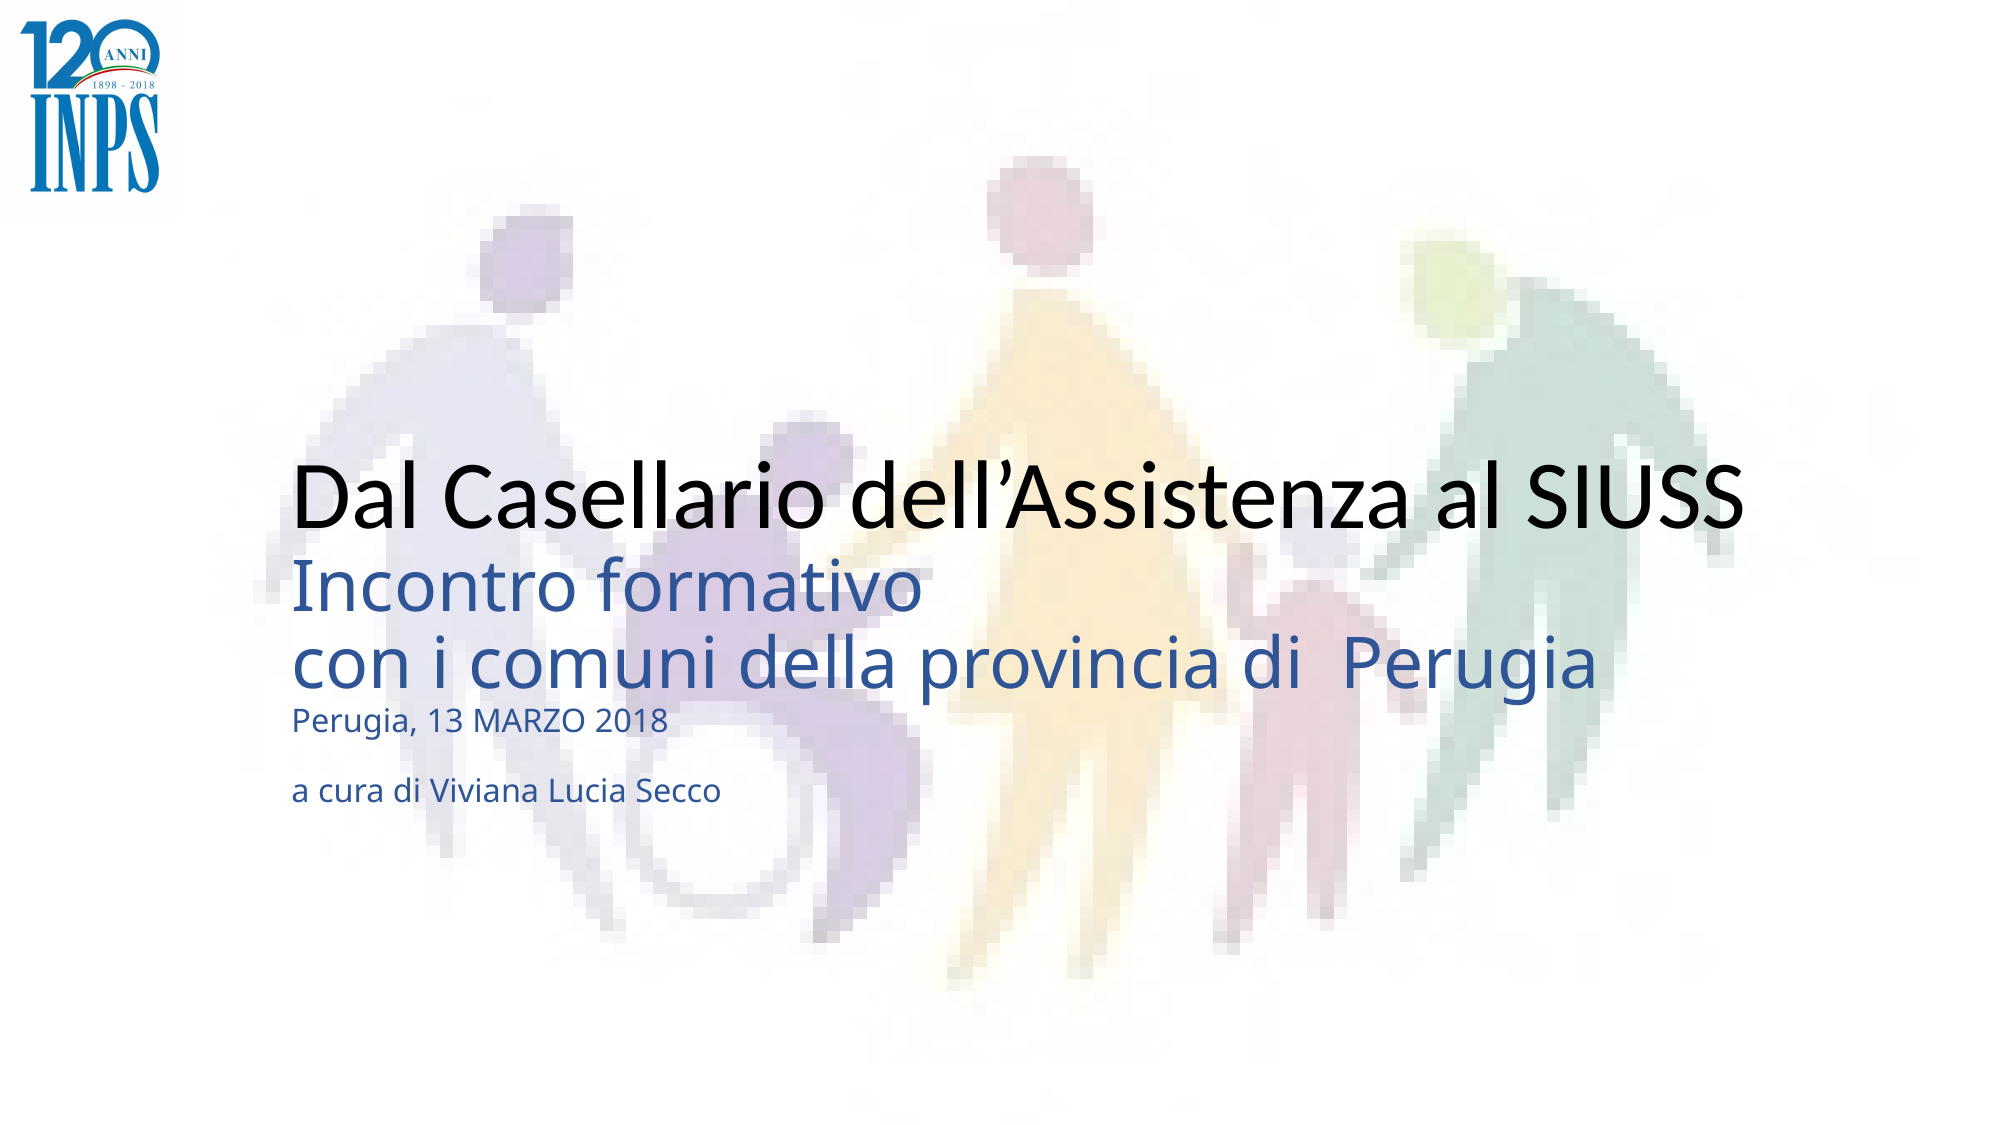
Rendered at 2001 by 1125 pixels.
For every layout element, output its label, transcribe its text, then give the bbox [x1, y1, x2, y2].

picture [0, 0, 182, 219]
title Dal Casellario dell’Assistenza al SIUSS Incontro formativo con i comuni della provincia di Perugia Perugia, 13 MARZO 2018 a cura di Viviana Lucia Secco [276, 425, 1777, 818]
